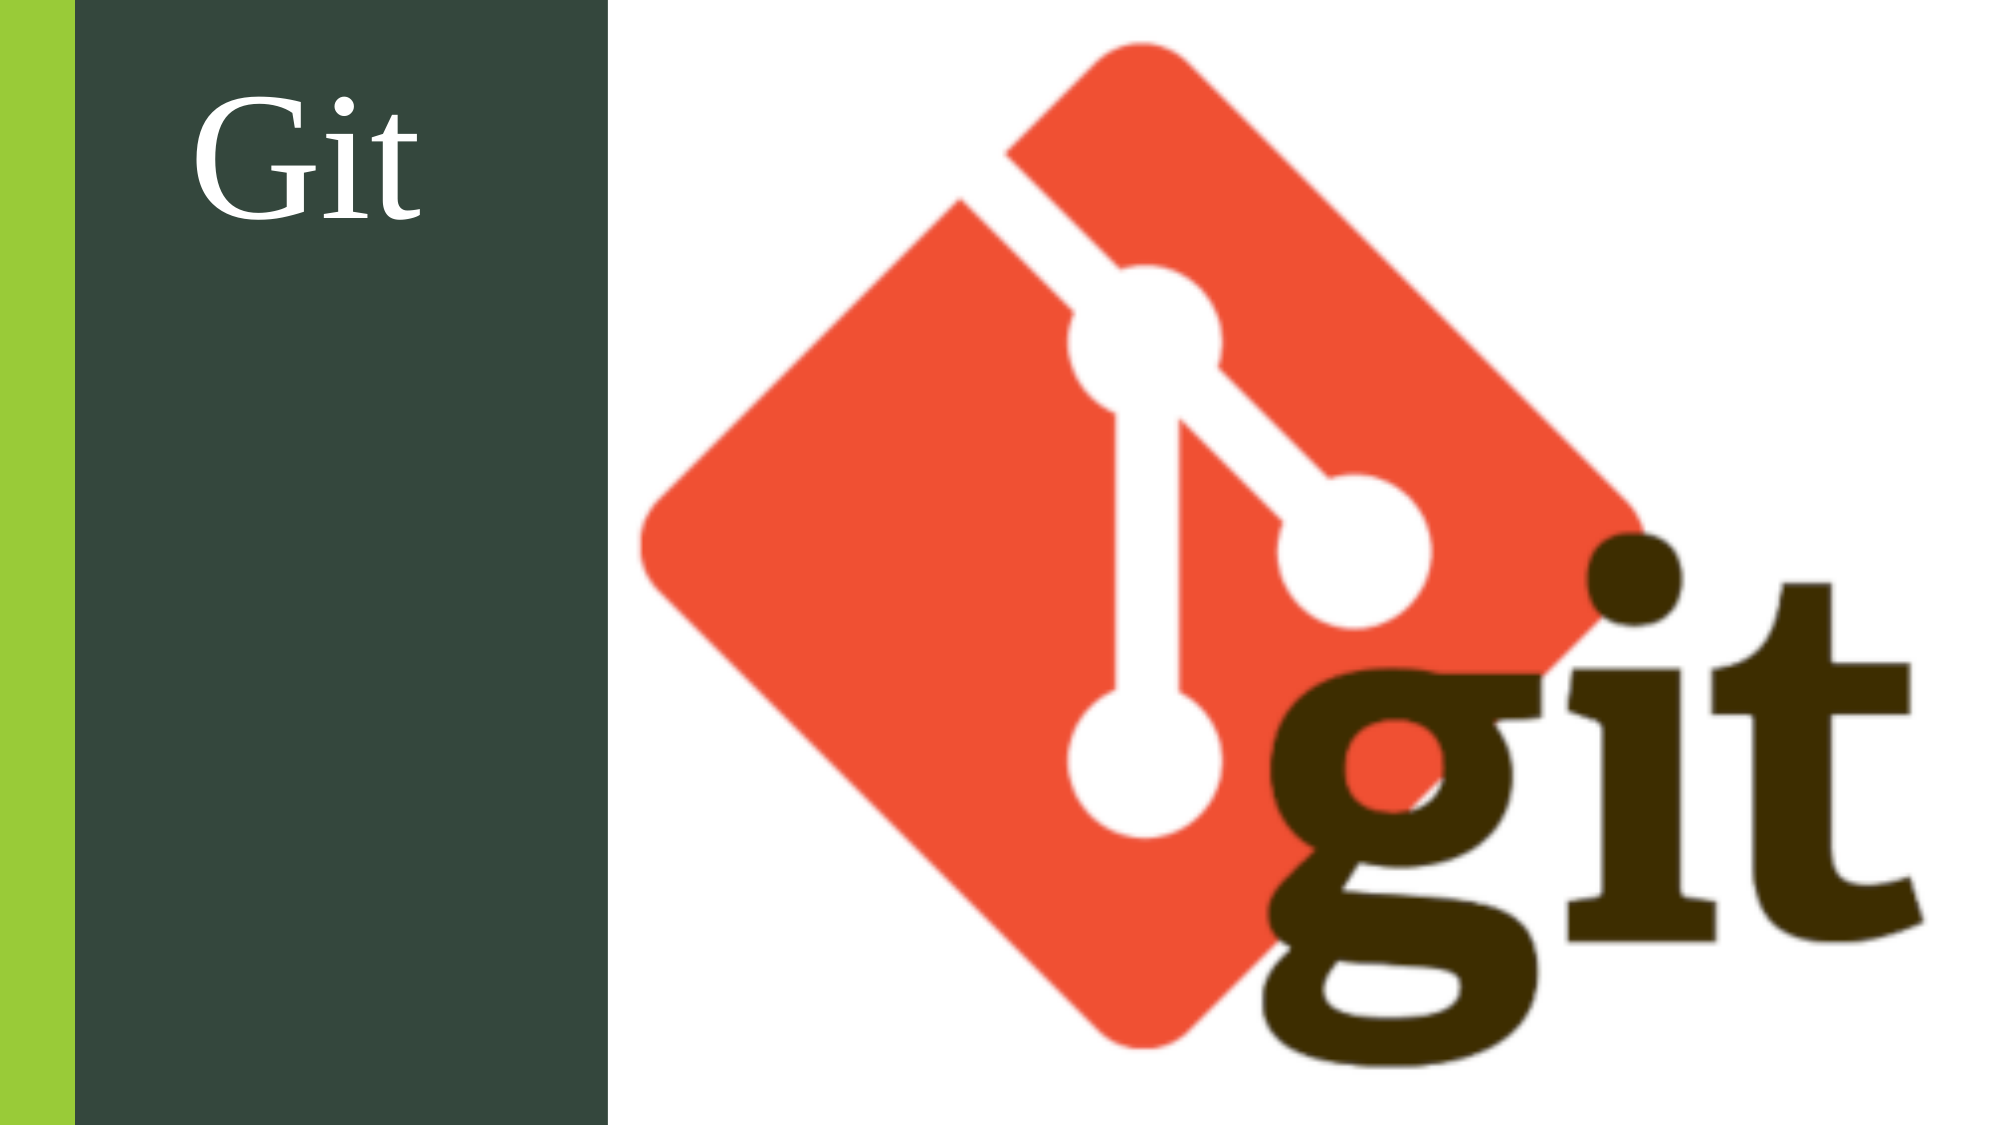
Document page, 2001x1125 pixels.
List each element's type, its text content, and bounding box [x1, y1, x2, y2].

picture [607, 0, 2000, 1125]
title Git [174, 60, 557, 263]
